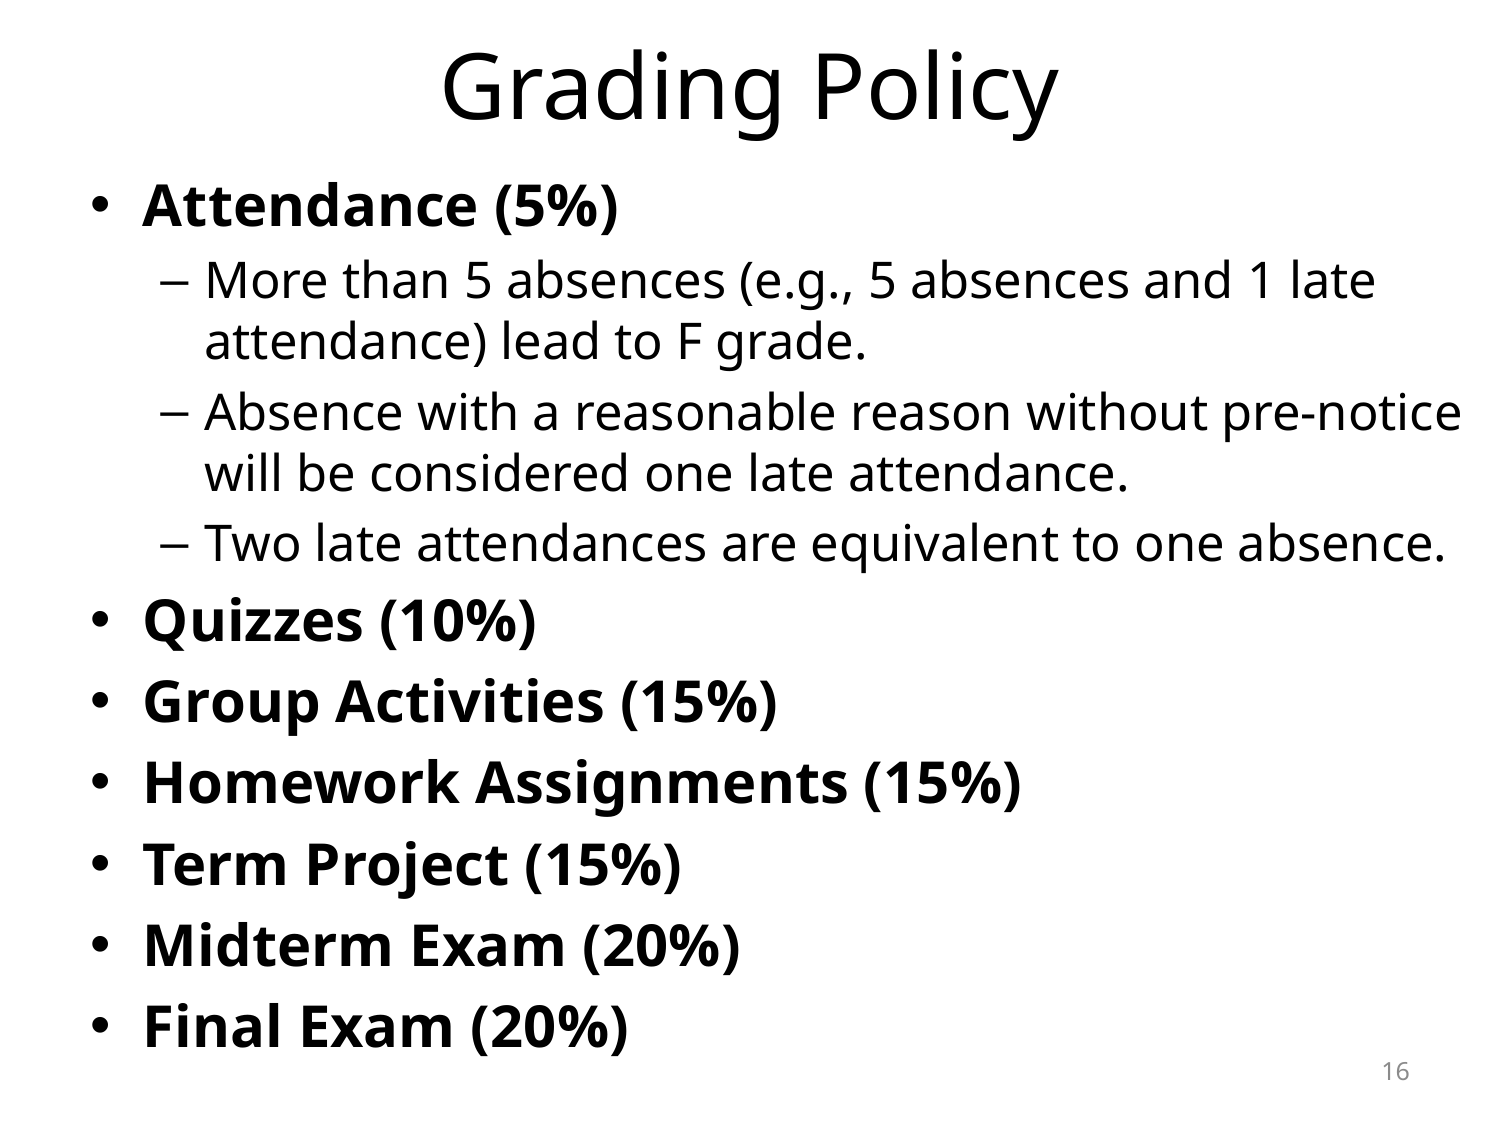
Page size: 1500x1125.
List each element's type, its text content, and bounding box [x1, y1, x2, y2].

title Grading Policy [75, 19, 1425, 147]
slide_number 16 [1074, 1042, 1425, 1103]
list Attendance (5%) More than 5 absences (e.g., 5 absences and 1 late attendance) lead to F grade. Absence with a reasonable reason without pre-notice will be considered one late attendance. Two late attendances are equivalent to one absence. Quizzes (10%) Group Activities (15%) Homework Assignments (15%) Term Project (15%) Midterm Exam (20%) Final Exam (20%) [75, 160, 1483, 1083]
